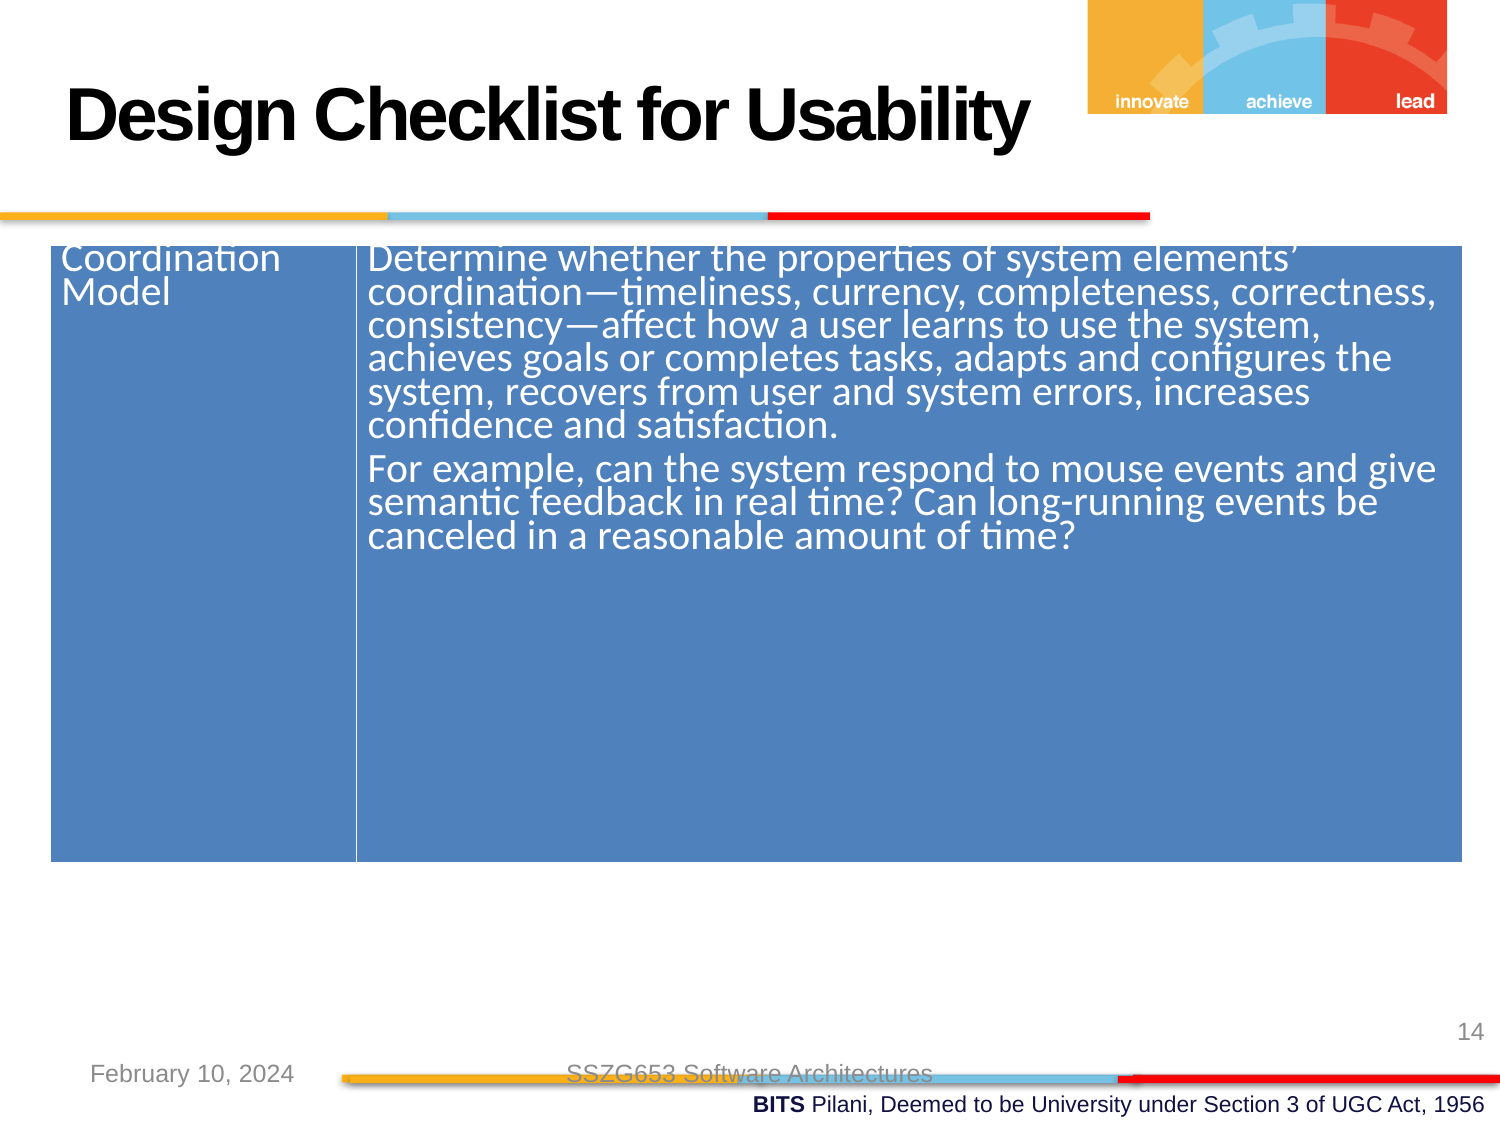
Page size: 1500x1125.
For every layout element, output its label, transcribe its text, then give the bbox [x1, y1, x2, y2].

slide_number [75, 1042, 425, 1103]
picture [1087, 0, 1448, 114]
footer SSZG653 Software Architectures [512, 1042, 988, 1103]
slide_number 14 [1149, 1000, 1500, 1061]
table_header Coordination Model [51, 246, 356, 862]
table_header Determine whether the properties of system elements’ coordination—timeliness, currency, completeness, correctness, consistency—affect how a user learns to use the system, achieves goals or completes tasks, adapts and configures the system, recovers from user and system errors, increases confidence and satisfaction. For example, can the system respond to mouse events and give semantic feedback in real time? Can long-running events be canceled in a reasonable amount of time? [357, 246, 1462, 862]
list Design Checklist for Usability [50, 24, 1088, 213]
